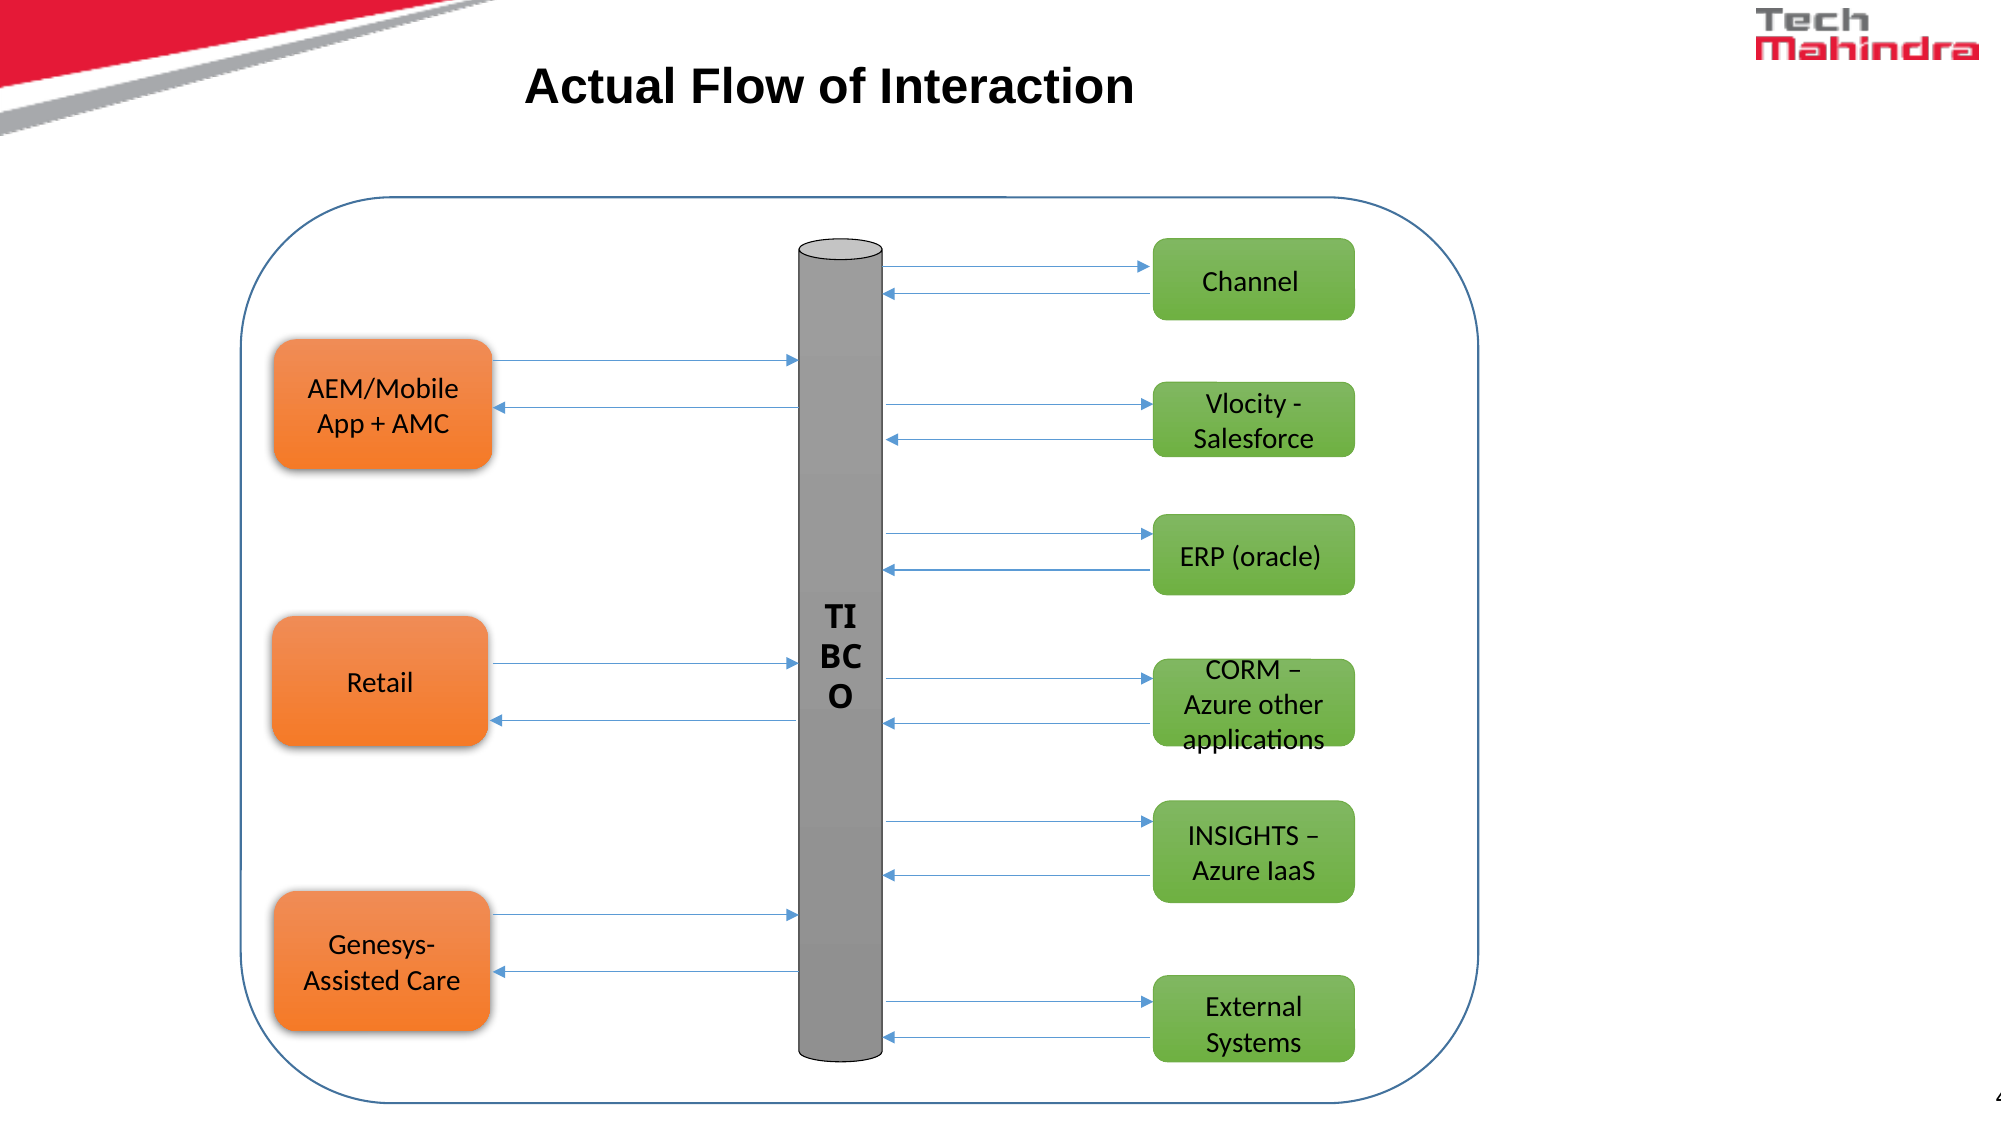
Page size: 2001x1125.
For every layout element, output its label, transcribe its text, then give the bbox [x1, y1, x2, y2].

picture [0, 0, 497, 136]
text_box Actual Flow of Interaction [76, 52, 1583, 133]
picture [1756, 8, 1979, 60]
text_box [240, 197, 1479, 1104]
